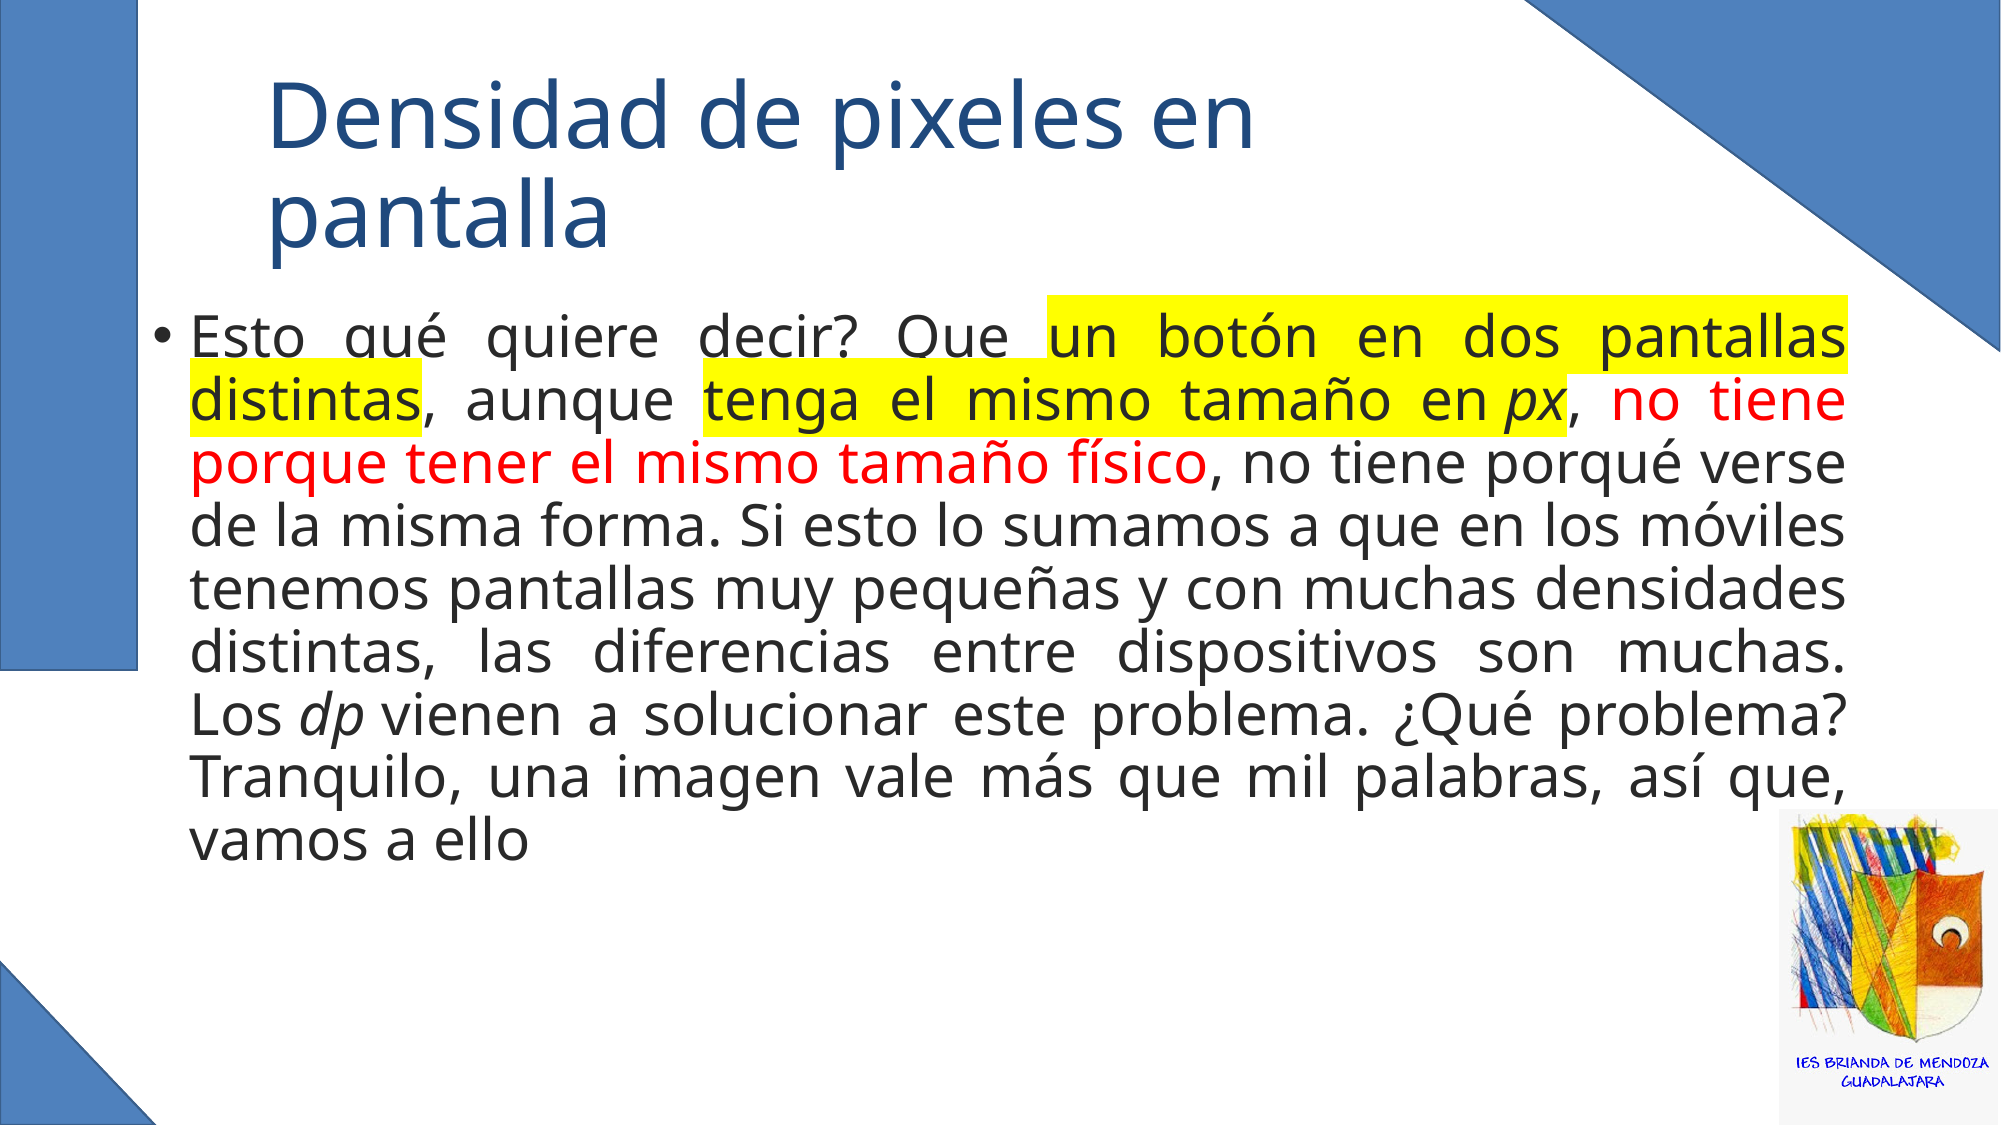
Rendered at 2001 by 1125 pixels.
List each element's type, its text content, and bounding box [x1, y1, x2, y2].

list Esto qué quiere decir? Que un botón en dos pantallas distintas, aunque tenga el mismo tamaño en px, no tiene porque tener el mismo tamaño físico, no tiene porqué verse de la misma forma. Si esto lo sumamos a que en los móviles tenemos pantallas muy pequeñas y con muchas densidades distintas, las diferencias entre dispositivos son muchas. Los dp vienen a solucionar este problema. ¿Qué problema? Tranquilo, una imagen vale más que mil palabras, así que, vamos a ello [137, 299, 1863, 1014]
title Densidad de pixeles en pantalla [250, 59, 1599, 278]
picture [1779, 809, 1998, 1125]
